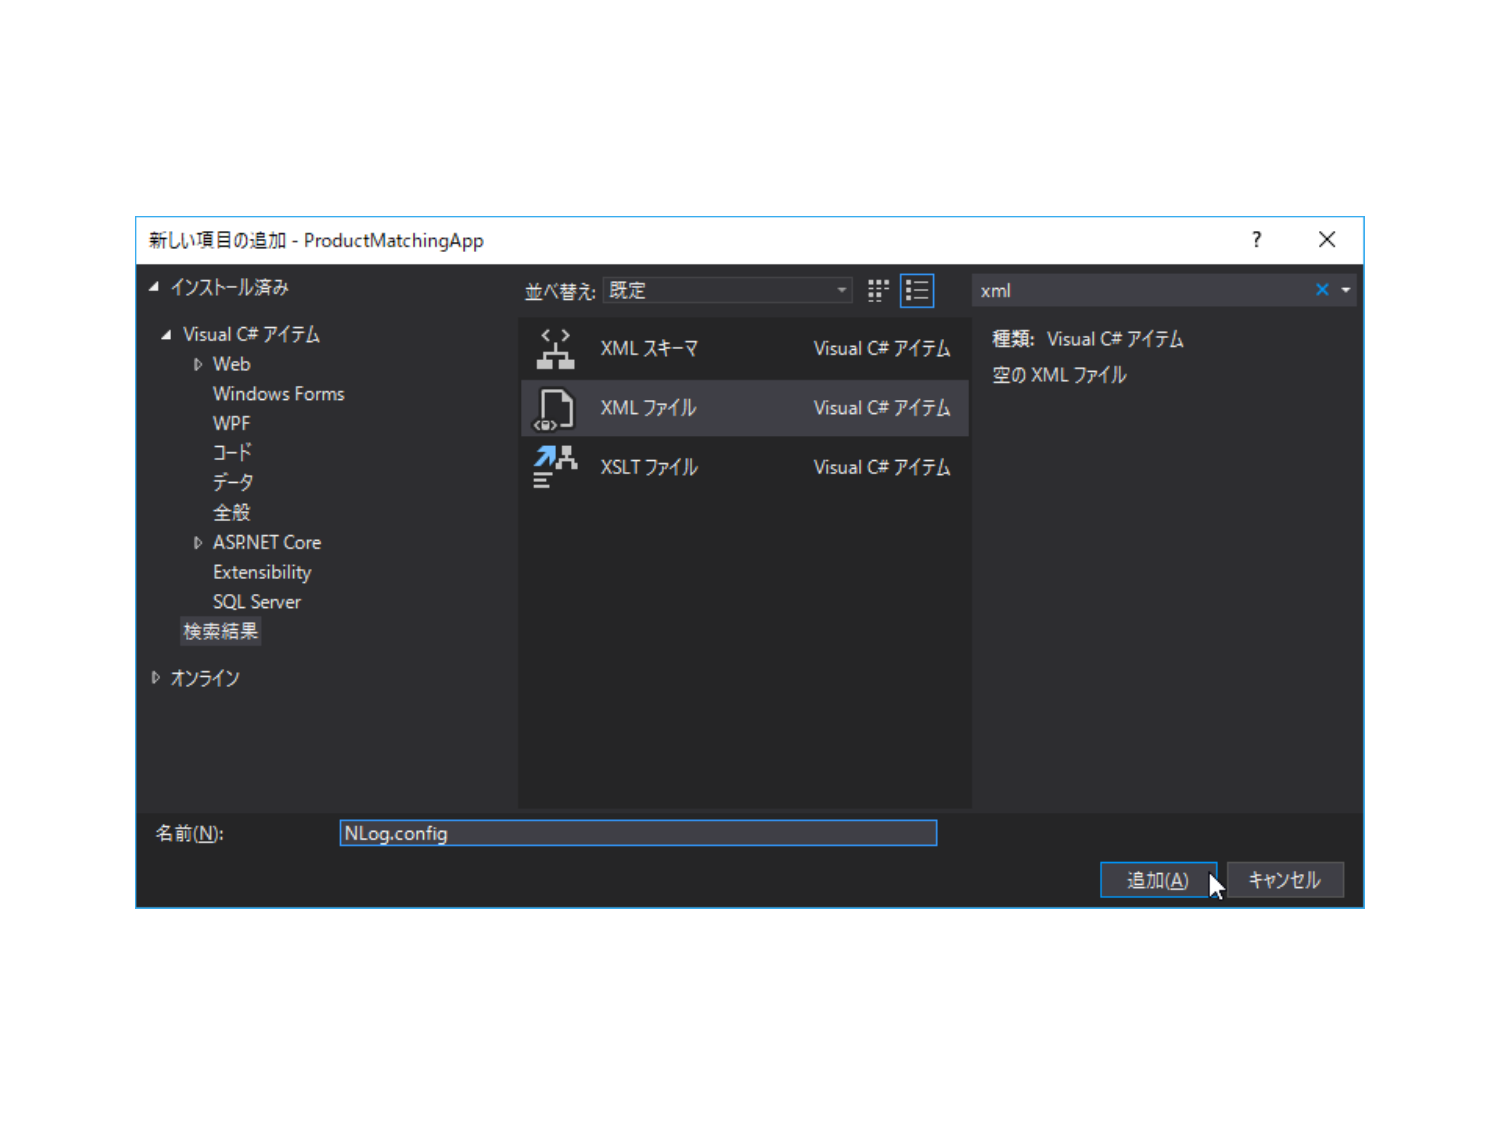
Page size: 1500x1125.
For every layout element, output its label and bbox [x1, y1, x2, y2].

picture [135, 216, 1365, 909]
